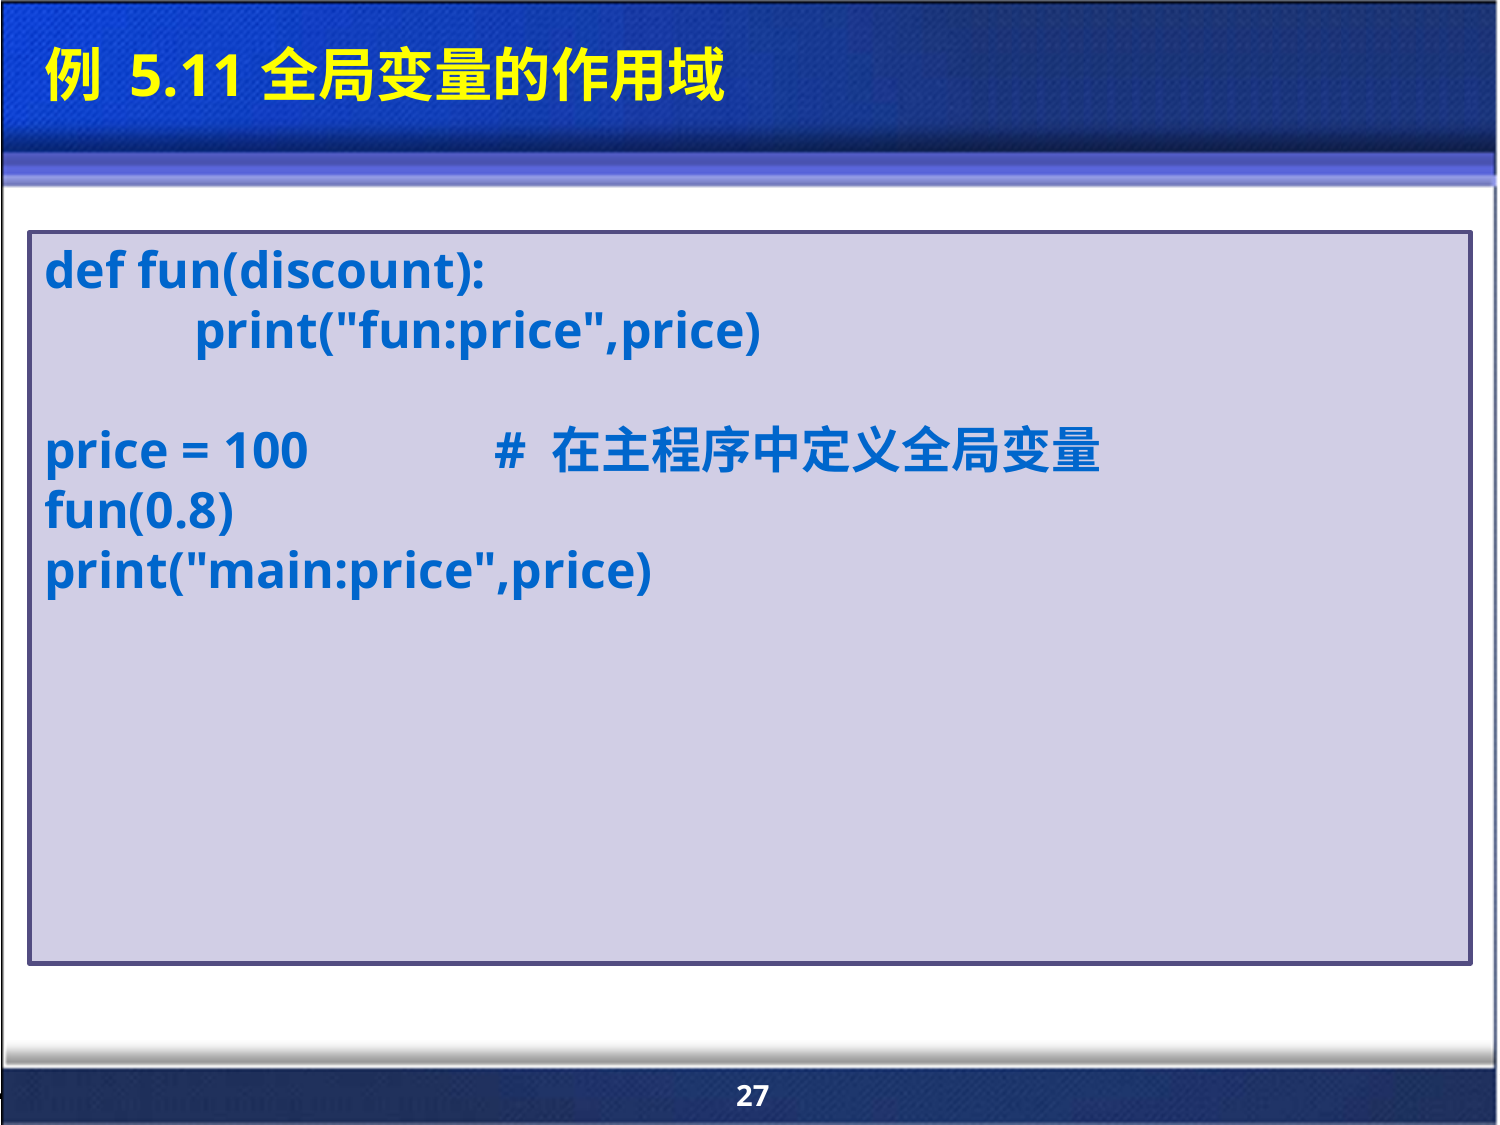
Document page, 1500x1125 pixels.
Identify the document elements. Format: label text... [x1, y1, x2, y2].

text_box [27, 230, 1473, 966]
picture [1, 0, 1499, 1125]
slide_number 27 [672, 1074, 834, 1125]
text_box 例 5.11全局变量的作用域 def fun(discount): print("fun:price",price) price = 100 # 在主程序中定义全局变量 fun(0.8) print("main:price",price) [29, 30, 1471, 606]
